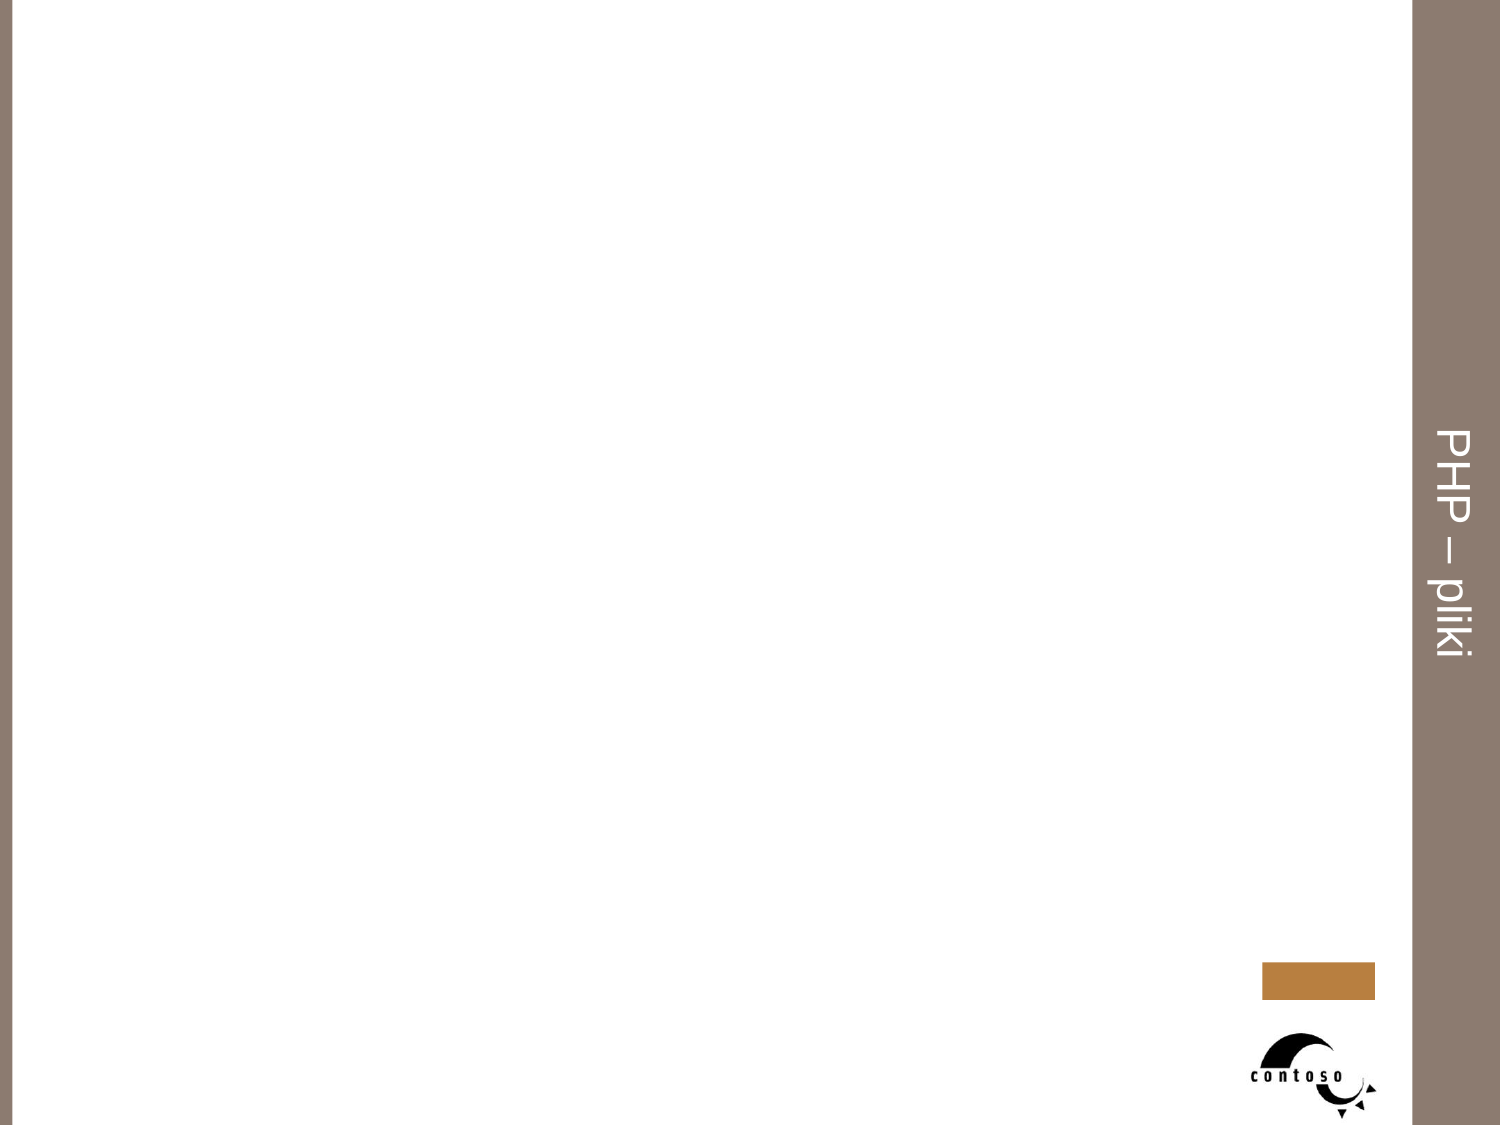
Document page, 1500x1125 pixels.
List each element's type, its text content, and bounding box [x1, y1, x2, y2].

picture [1246, 1023, 1385, 1125]
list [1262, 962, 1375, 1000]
title PHP – pliki [1412, 62, 1500, 1025]
